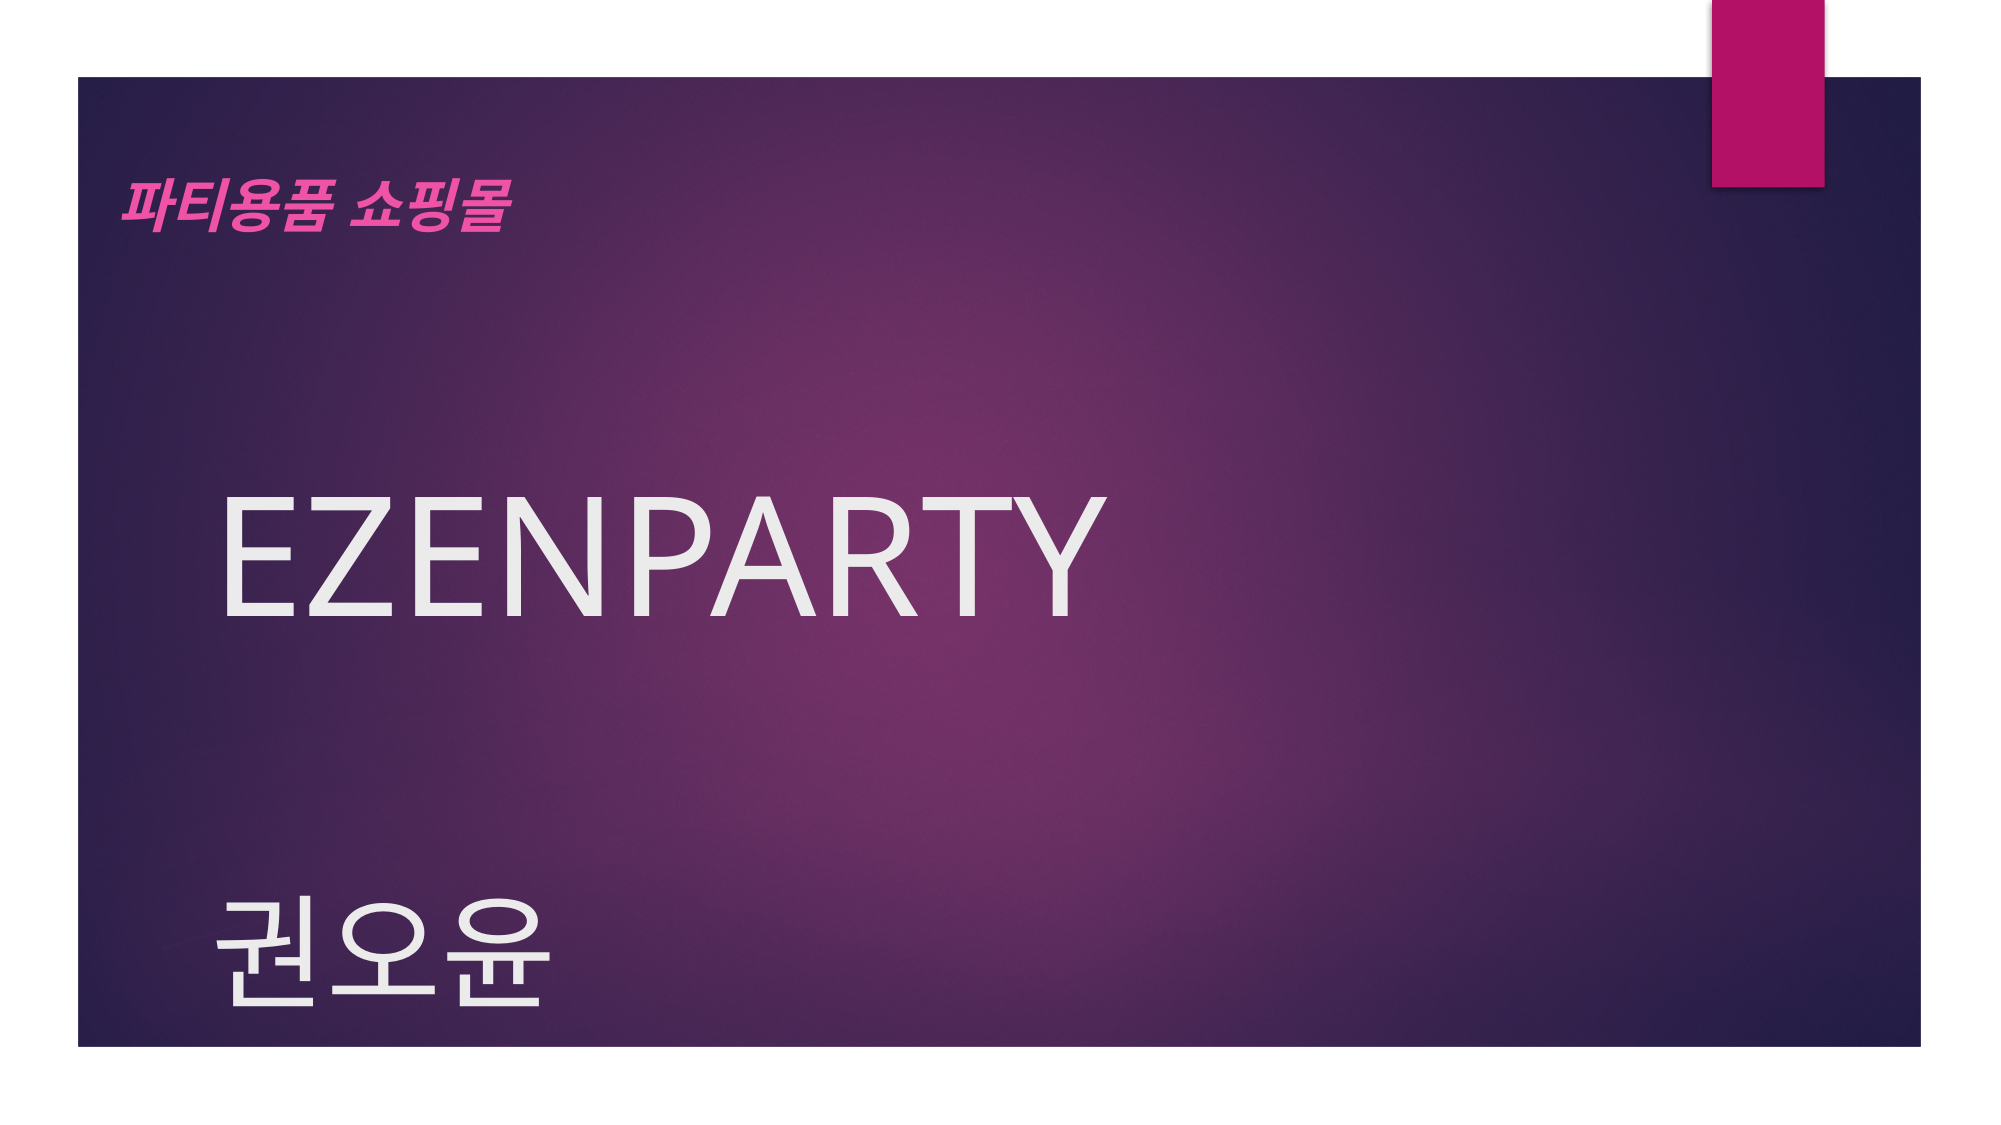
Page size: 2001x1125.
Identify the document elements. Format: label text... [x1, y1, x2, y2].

subtitle 파티용품 쇼핑몰 [101, 161, 1898, 275]
title EZENPARTY [196, 275, 1644, 593]
text_box 권오윤 [195, 593, 1644, 1033]
